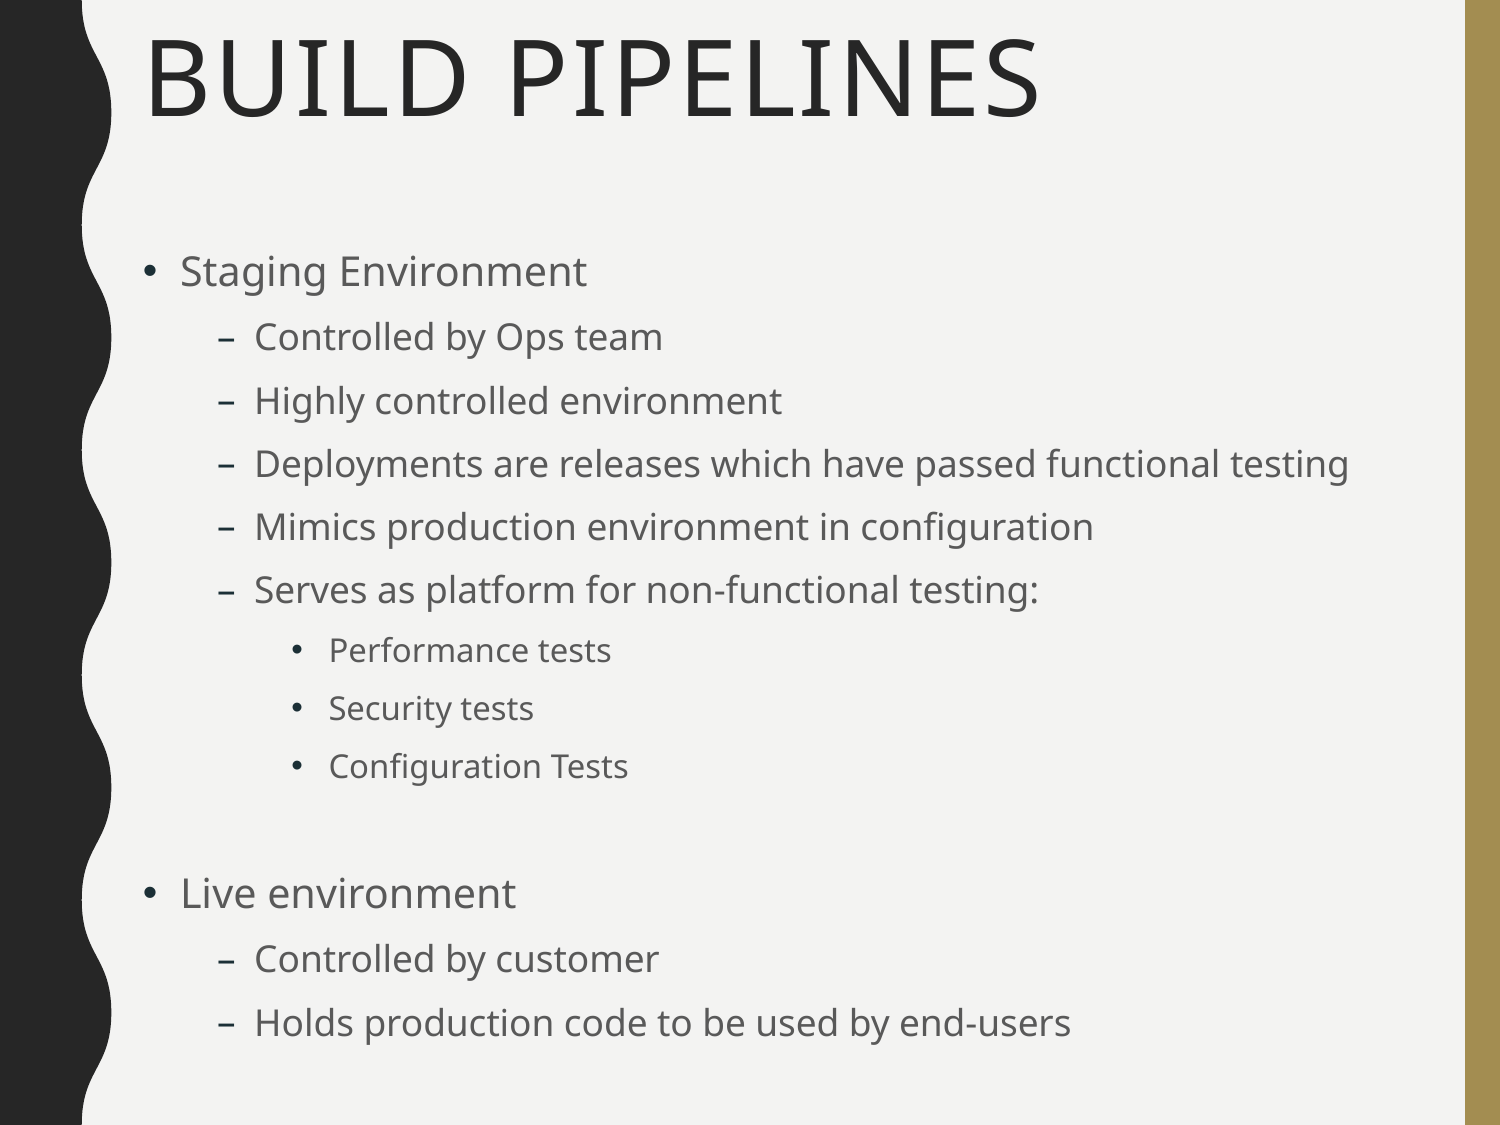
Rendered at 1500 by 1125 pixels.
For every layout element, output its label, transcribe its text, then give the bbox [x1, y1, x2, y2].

list Staging Environment Controlled by Ops team Highly controlled environment Deployments are releases which have passed functional testing Mimics production environment in configuration Serves as platform for non-functional testing: Performance tests Security tests Configuration Tests Live environment Controlled by customer Holds production code to be used by end-users [127, 232, 1372, 1094]
title Build Pipelines [127, 17, 1372, 164]
